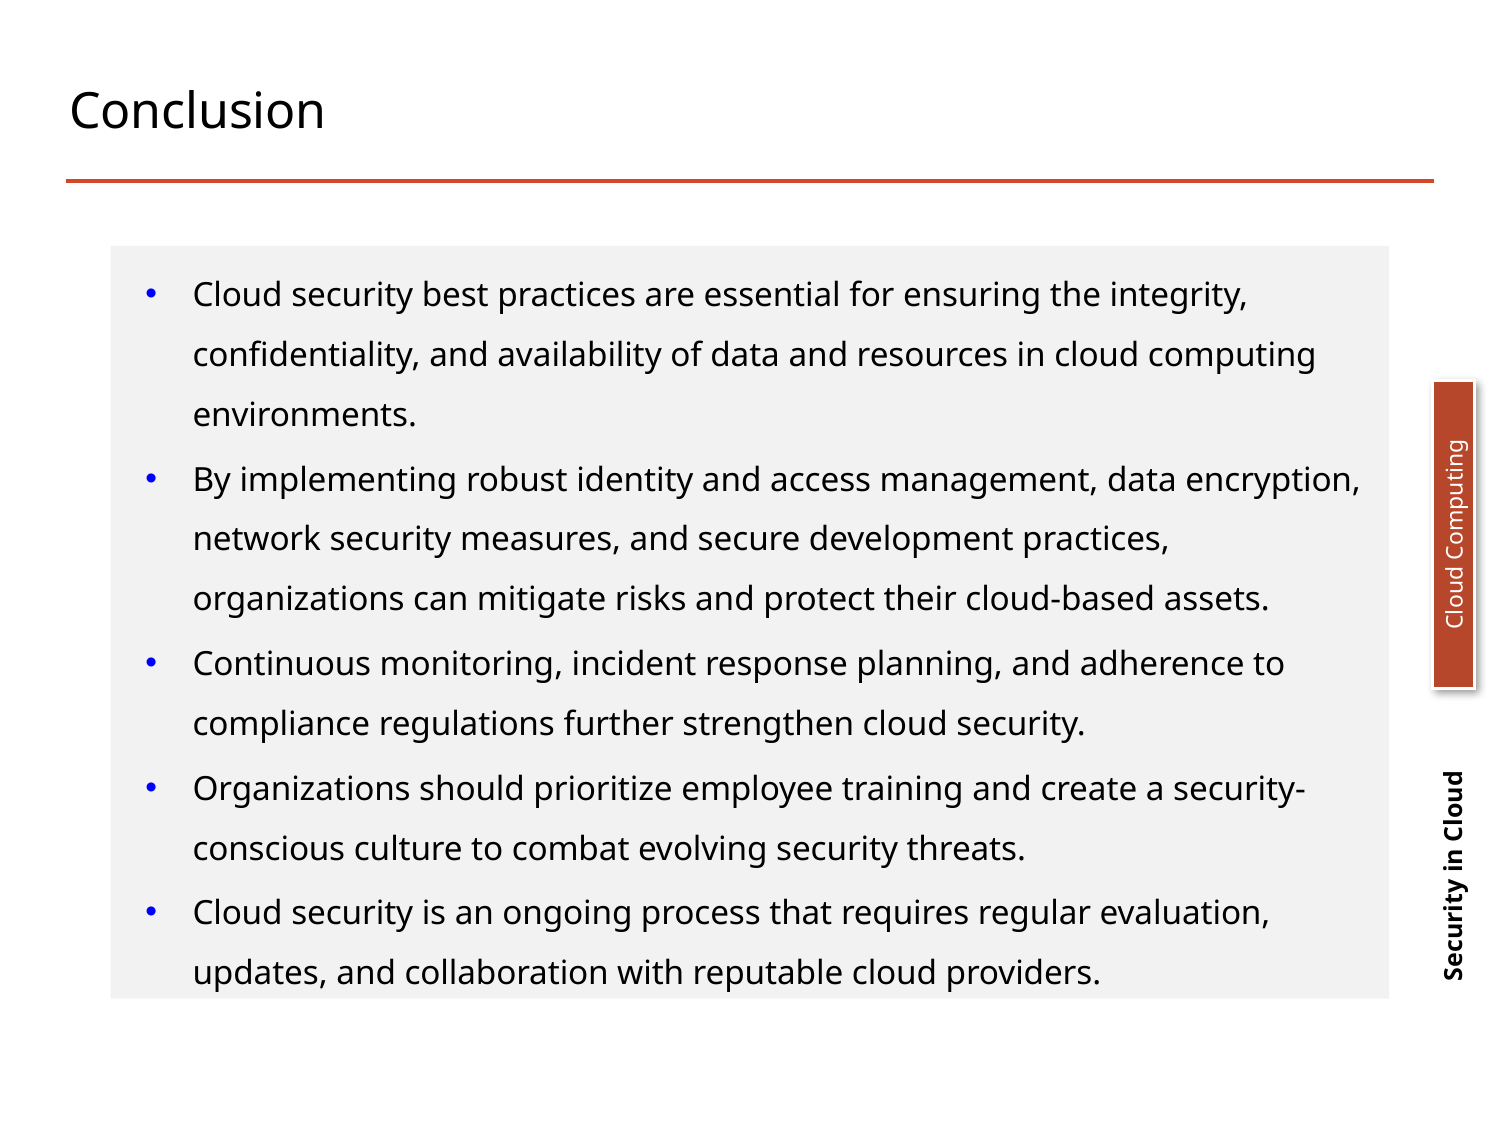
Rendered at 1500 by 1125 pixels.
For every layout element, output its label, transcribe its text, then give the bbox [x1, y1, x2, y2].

text_box Cloud security best practices are essential for ensuring the integrity, confidentiality, and availability of data and resources in cloud computing environments. By implementing robust identity and access management, data encryption, network security measures, and secure development practices, organizations can mitigate risks and protect their cloud-based assets. Continuous monitoring, incident response planning, and adherence to compliance regulations further strengthen cloud security. Organizations should prioritize employee training and create a security-conscious culture to combat evolving security threats. Cloud security is an ongoing process that requires regular evaluation, updates, and collaboration with reputable cloud providers. [110, 245, 1390, 999]
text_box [1429, 379, 1476, 997]
title Conclusion [54, 70, 916, 176]
